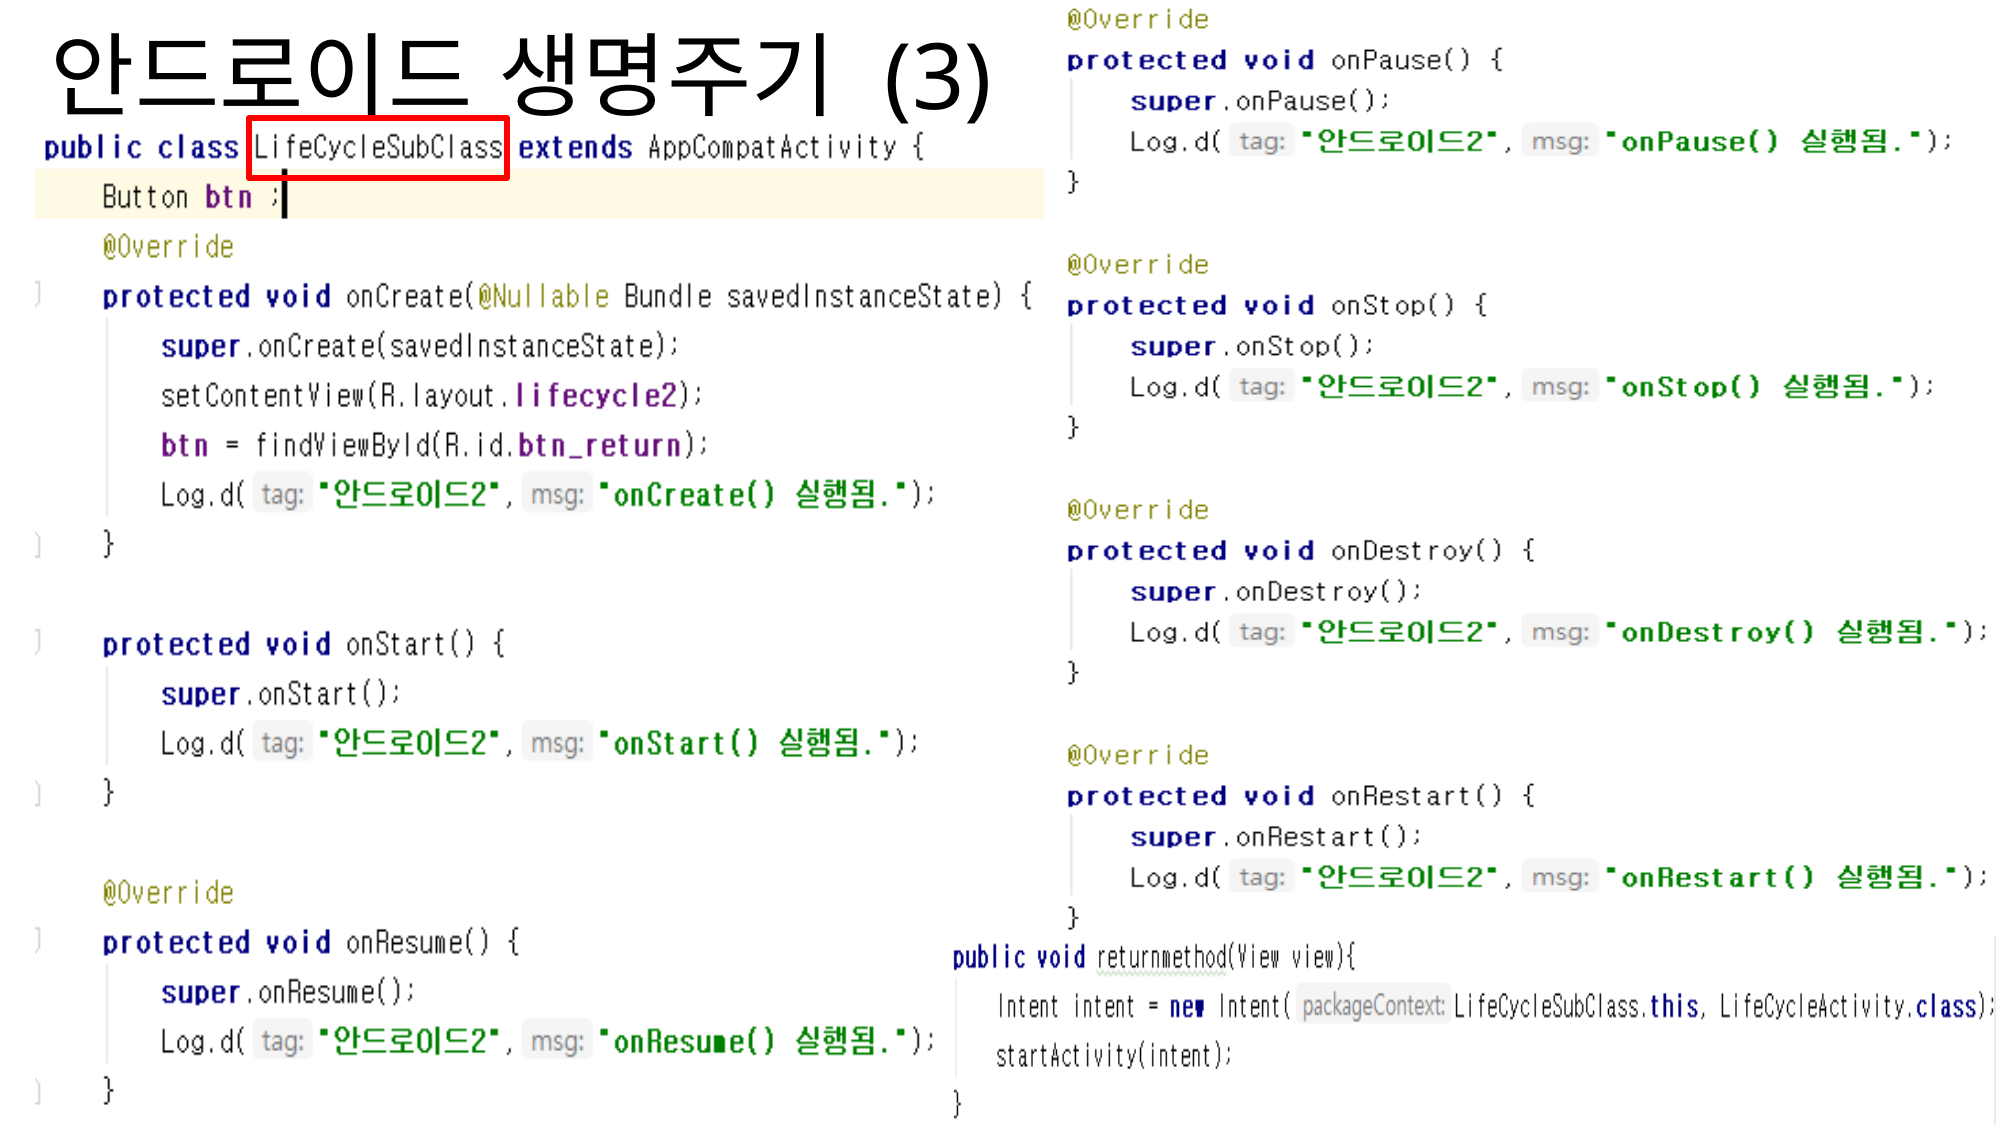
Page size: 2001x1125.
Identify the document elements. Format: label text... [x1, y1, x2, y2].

title 안드로이드 생명주기 (3) [35, 3, 1057, 158]
text_box [249, 117, 507, 123]
picture [35, 2, 2000, 1125]
